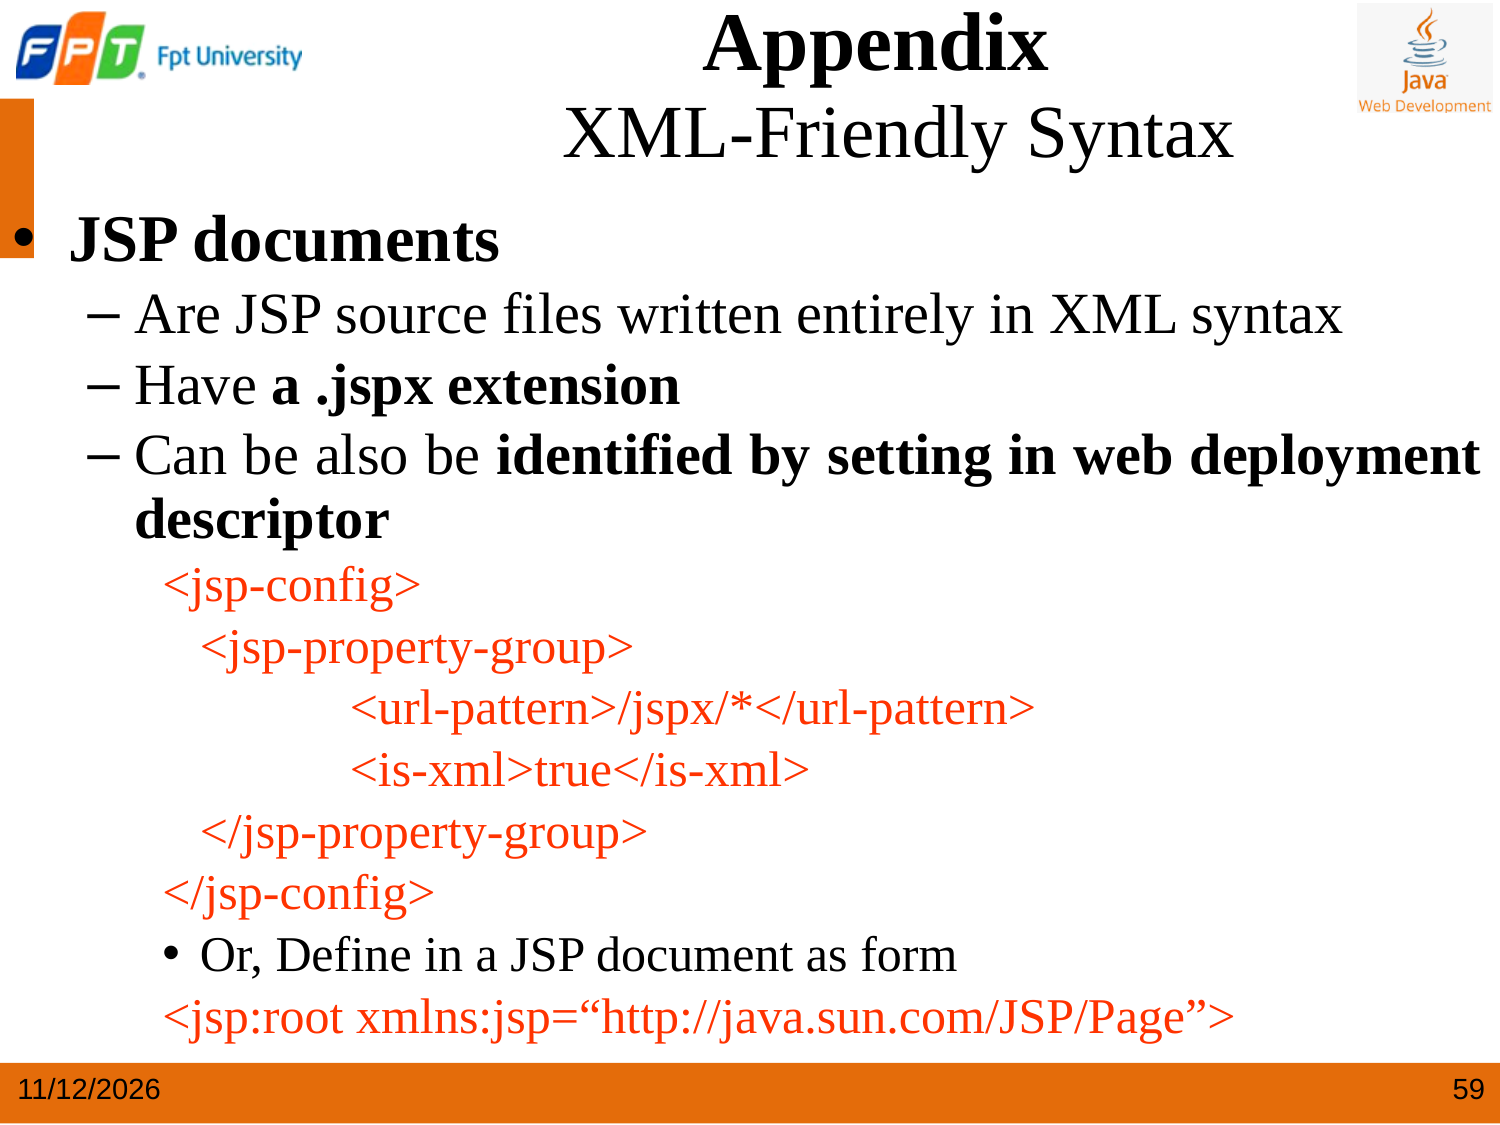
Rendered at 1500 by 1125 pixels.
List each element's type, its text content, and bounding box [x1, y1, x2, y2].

title Appendix XML-Friendly Syntax [273, 0, 1500, 187]
slide_number 59 [1050, 1063, 1500, 1124]
picture [16, 11, 273, 85]
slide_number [2, 1063, 231, 1123]
list JSP documents Are JSP source files written entirely in XML syntax Have a .jspx extension Can be also be identified by setting in web deployment descriptor <jsp-config> <jsp-property-group> <url-pattern>/jspx/*</url-pattern> <is-xml>true</is-xml> </jsp-property-group> </jsp-config> Or, Define in a JSP document as form <jsp:root xmlns:jsp=“http://java.sun.com/JSP/Page”> [0, 196, 1498, 1085]
